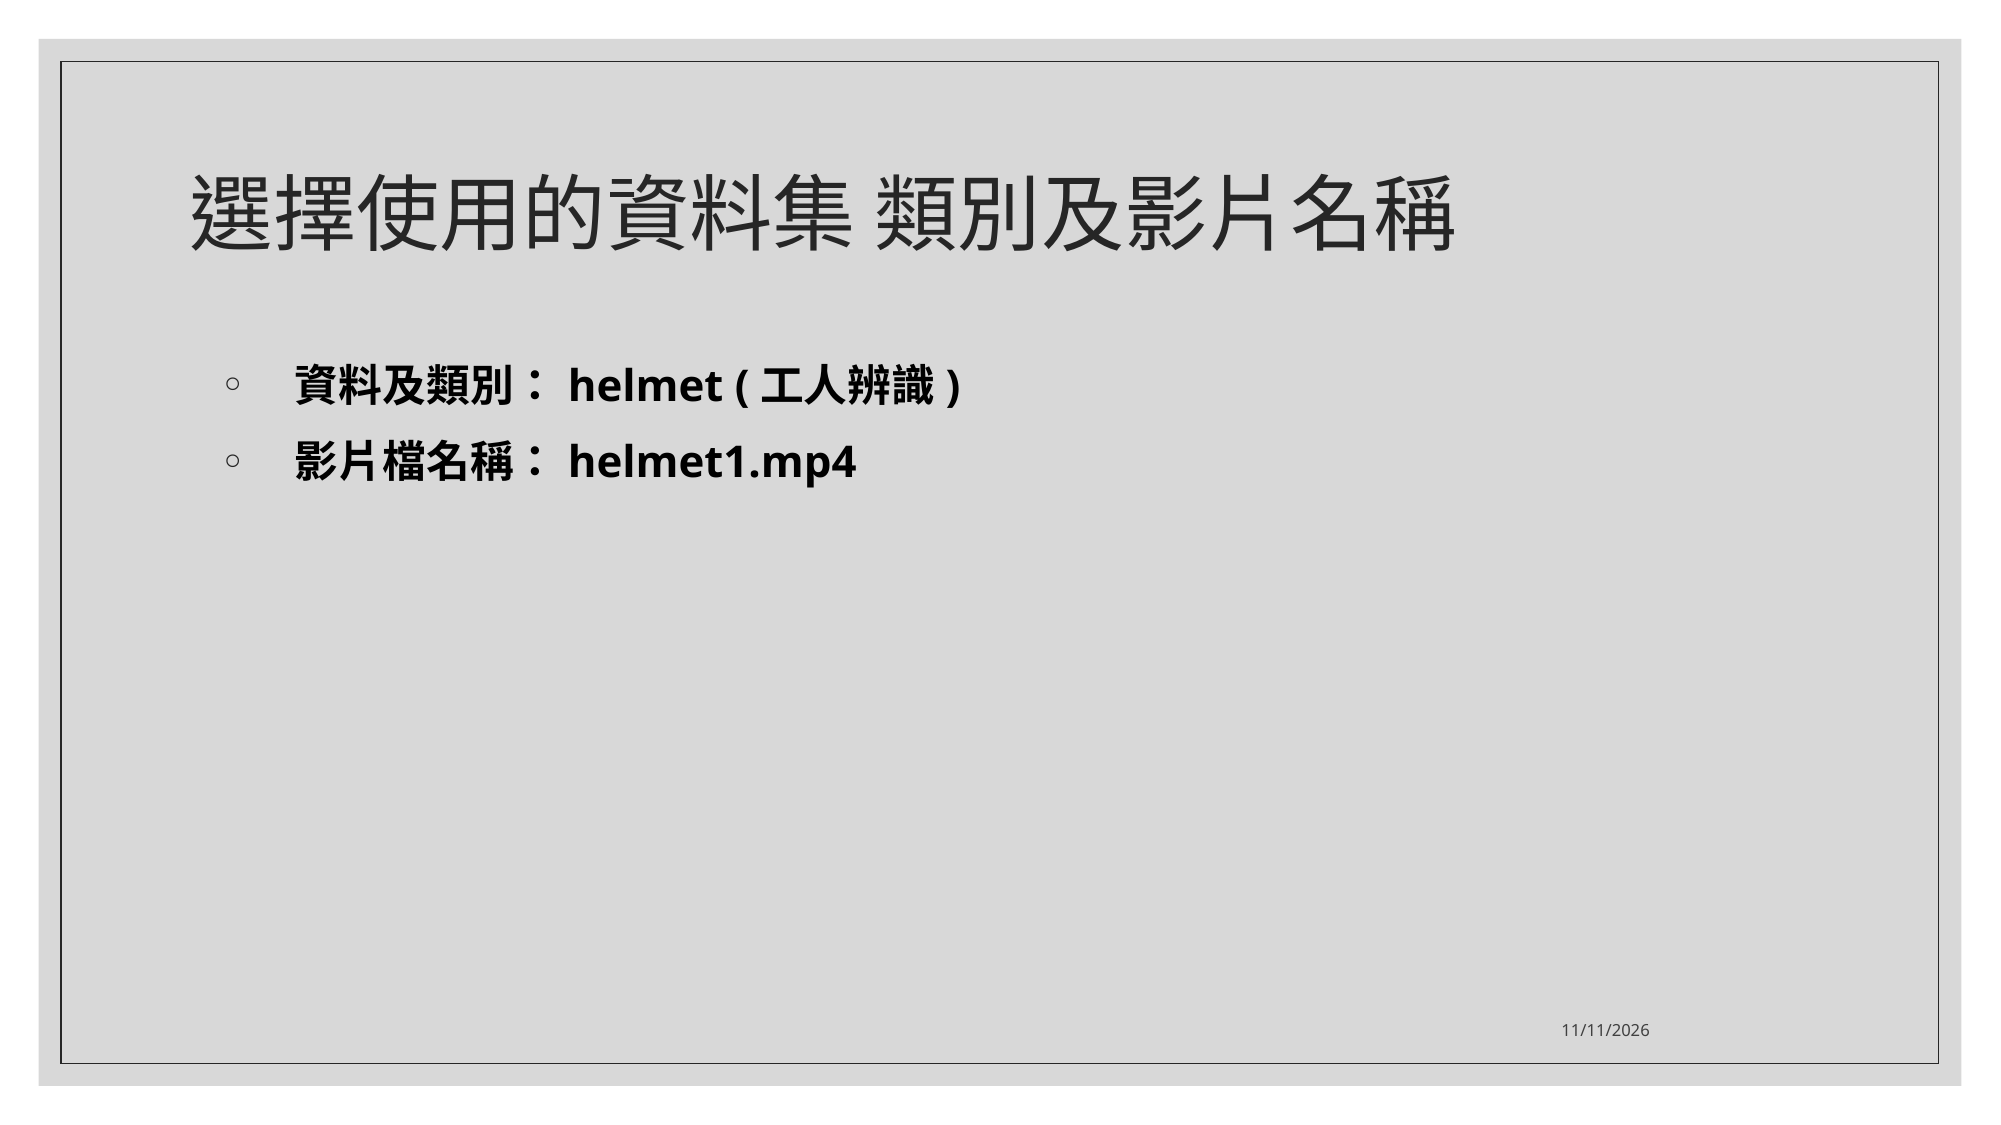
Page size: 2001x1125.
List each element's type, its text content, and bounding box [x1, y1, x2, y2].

title 選擇使用的資料集 類別及影片名稱 [174, 105, 1825, 331]
list 資料及類別：helmet (工人辨識) 影片檔名稱：helmet1.mp4 [174, 345, 1825, 977]
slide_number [1190, 990, 1665, 1050]
